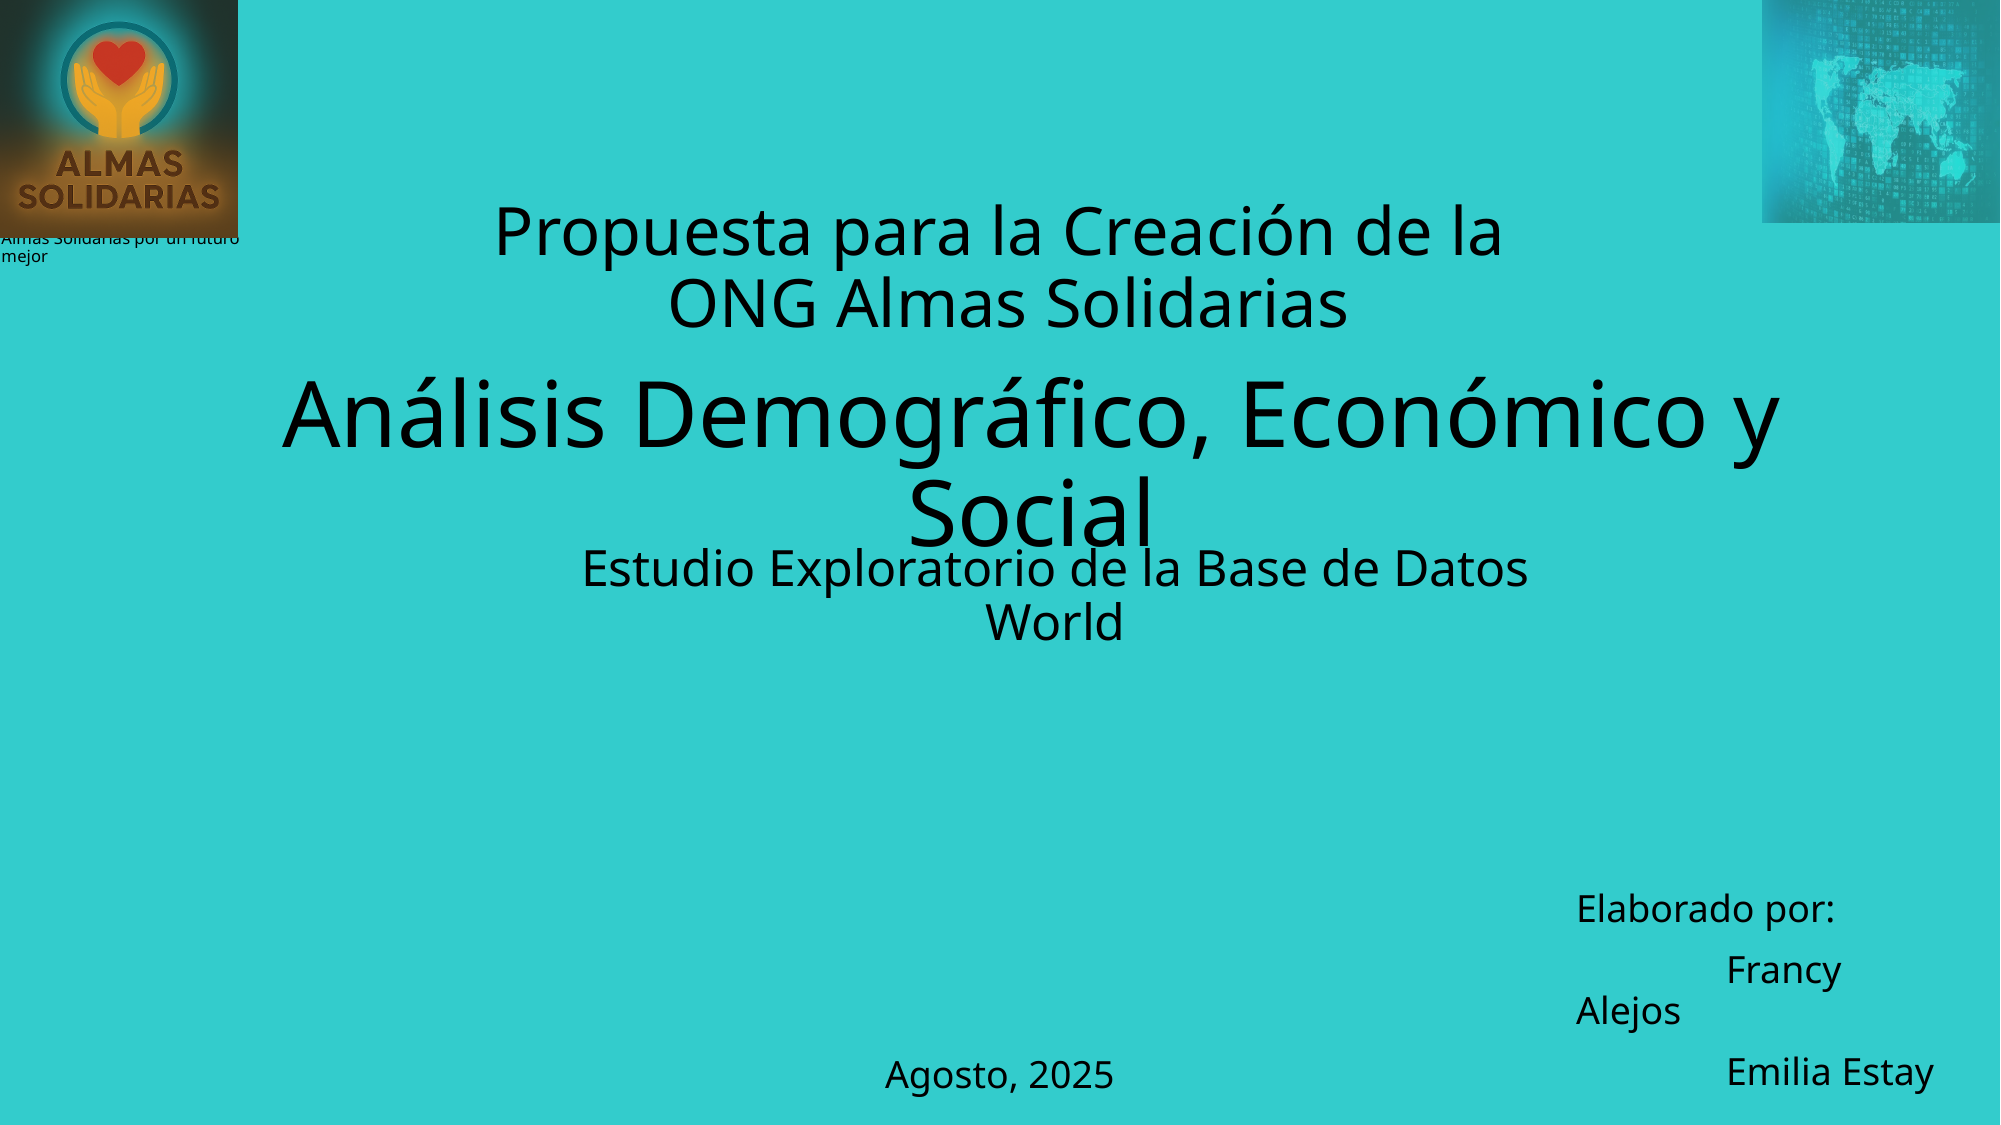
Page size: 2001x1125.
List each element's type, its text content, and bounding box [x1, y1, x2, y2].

text_box Almas Solidarias por un futuro mejor [0, 237, 271, 274]
text_box Estudio Exploratorio de la Base de Datos World [509, 574, 1603, 659]
text_box Agosto, 2025 [829, 1062, 1171, 1105]
text_box Propuesta para la Creación de la ONG Almas Solidarias [462, 171, 1556, 350]
picture [1761, 0, 2000, 223]
picture [0, 0, 238, 238]
title Análisis Demográfico, Económico y Social [217, 434, 1846, 574]
subtitle Elaborado por: Francy Alejos Emilia Estay [1555, 882, 1955, 1084]
